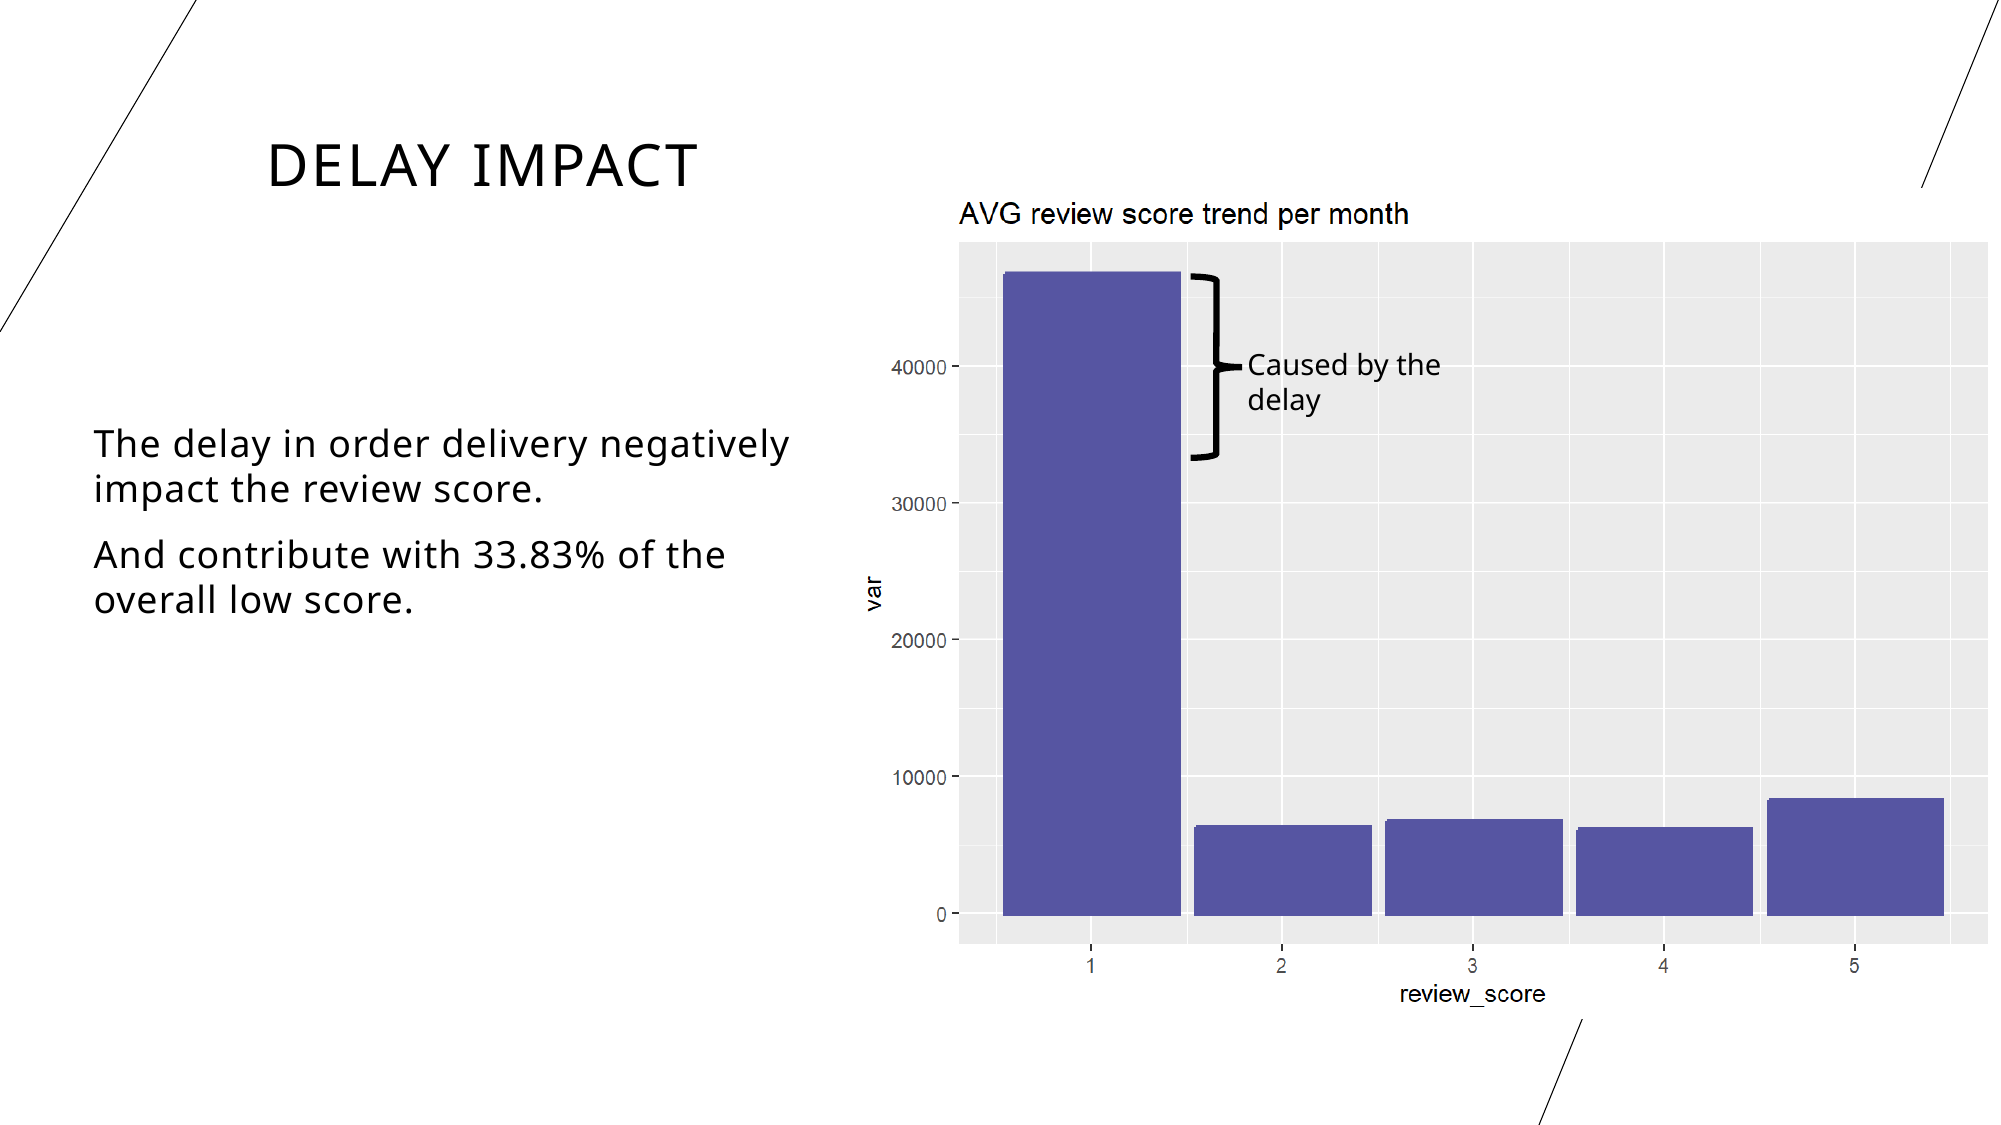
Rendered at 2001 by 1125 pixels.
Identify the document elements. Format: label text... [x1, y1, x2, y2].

list The delay in order delivery negatively impact the review score. And contribute with 33.83% of the overall low score. [78, 412, 849, 713]
title Delay impact [251, 94, 761, 207]
picture [849, 188, 2000, 1019]
